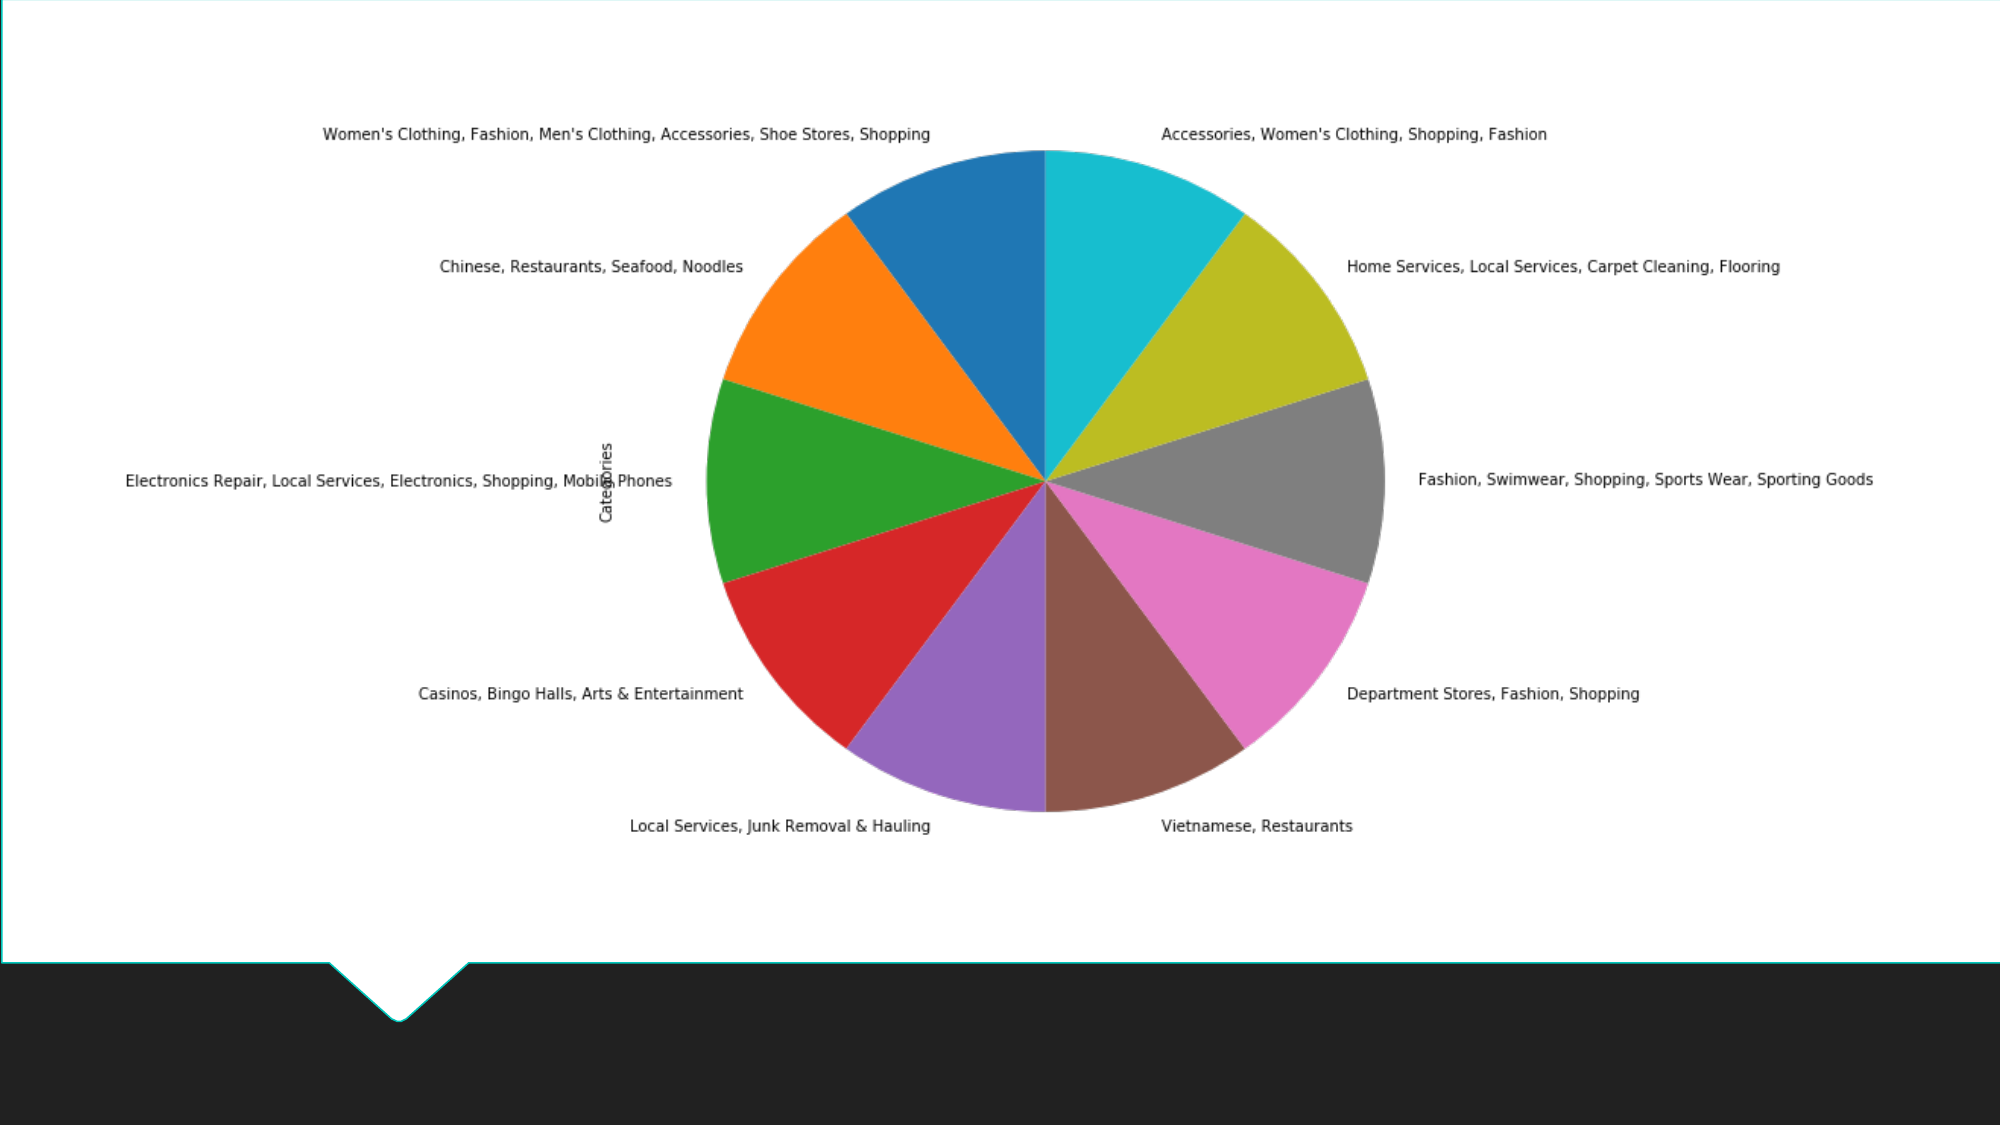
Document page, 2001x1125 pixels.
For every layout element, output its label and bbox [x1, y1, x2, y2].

picture [115, 52, 1885, 911]
text_box [1, 0, 2000, 1023]
